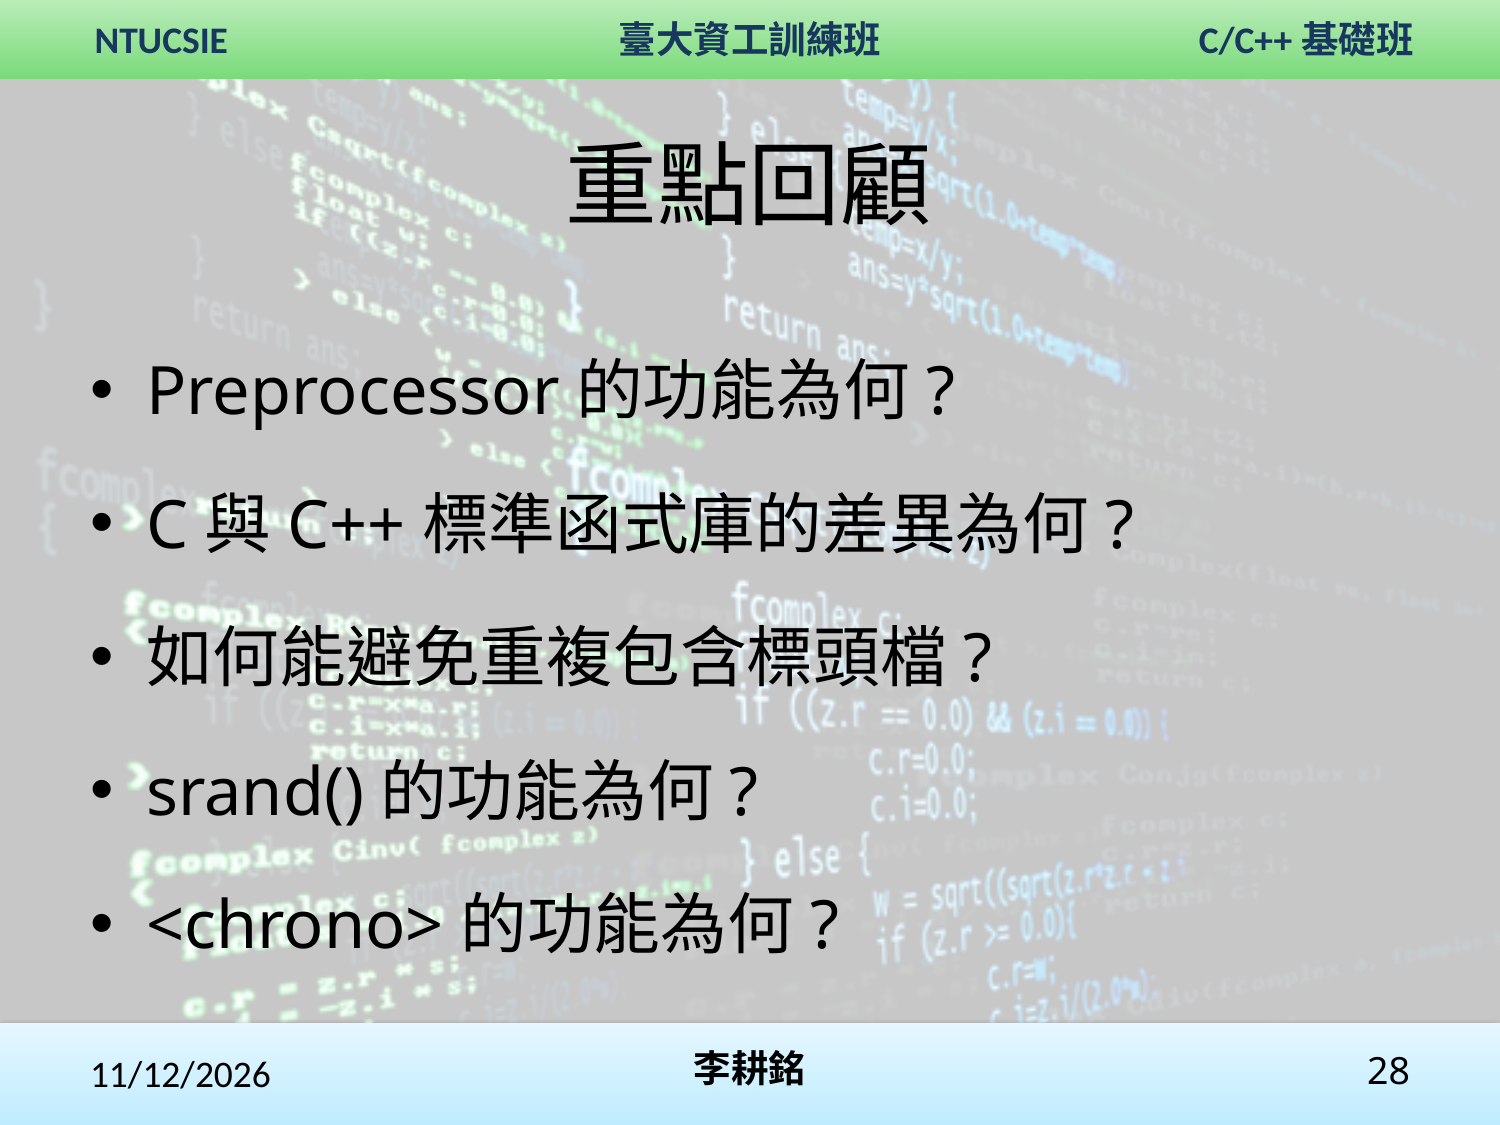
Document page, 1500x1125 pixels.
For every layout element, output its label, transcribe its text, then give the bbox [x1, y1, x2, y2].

list Preprocessor的功能為何? C與C++標準函式庫的差異為何? 如何能避免重複包含標頭檔? srand()的功能為何? <chrono>的功能為何? [75, 300, 1425, 1005]
footer 李耕銘 [512, 1042, 988, 1103]
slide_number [75, 1042, 425, 1103]
slide_number 28 [1074, 1042, 1425, 1103]
text_box 重點回顧 [73, 101, 1424, 263]
